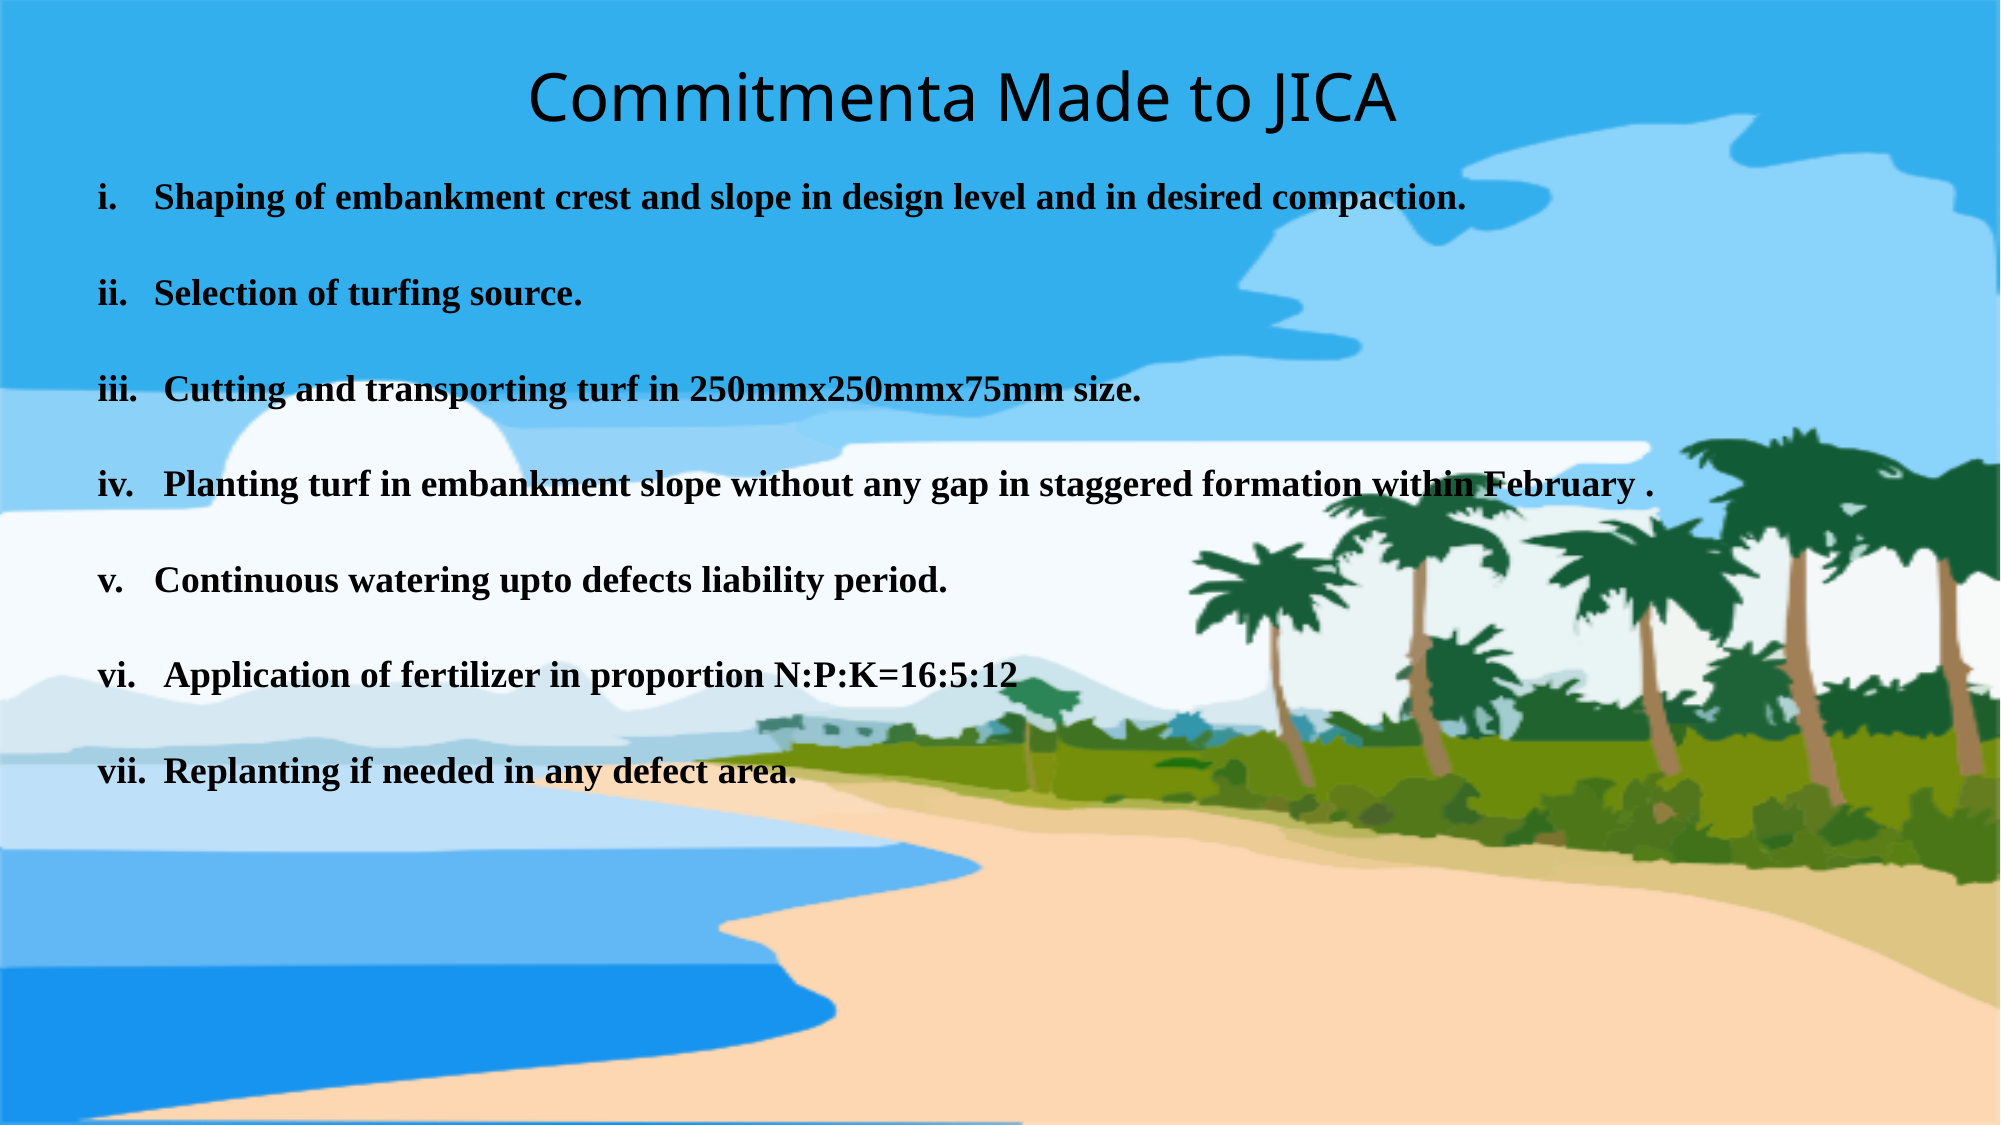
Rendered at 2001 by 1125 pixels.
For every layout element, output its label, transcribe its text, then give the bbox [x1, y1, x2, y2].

title Commitmenta Made to JICA [0, 43, 1925, 144]
text_box Shaping of embankment crest and slope in design level and in desired compaction. Selection of turfing source. Cutting and transporting turf in 250mmx250mmx75mm size. Planting turf in embankment slope without any gap in staggered formation within February . Continuous watering upto defects liability period. Application of fertilizer in proportion N:P:K=16:5:12 Replanting if needed in any defect area. [82, 156, 1903, 799]
picture [0, 0, 2001, 1125]
